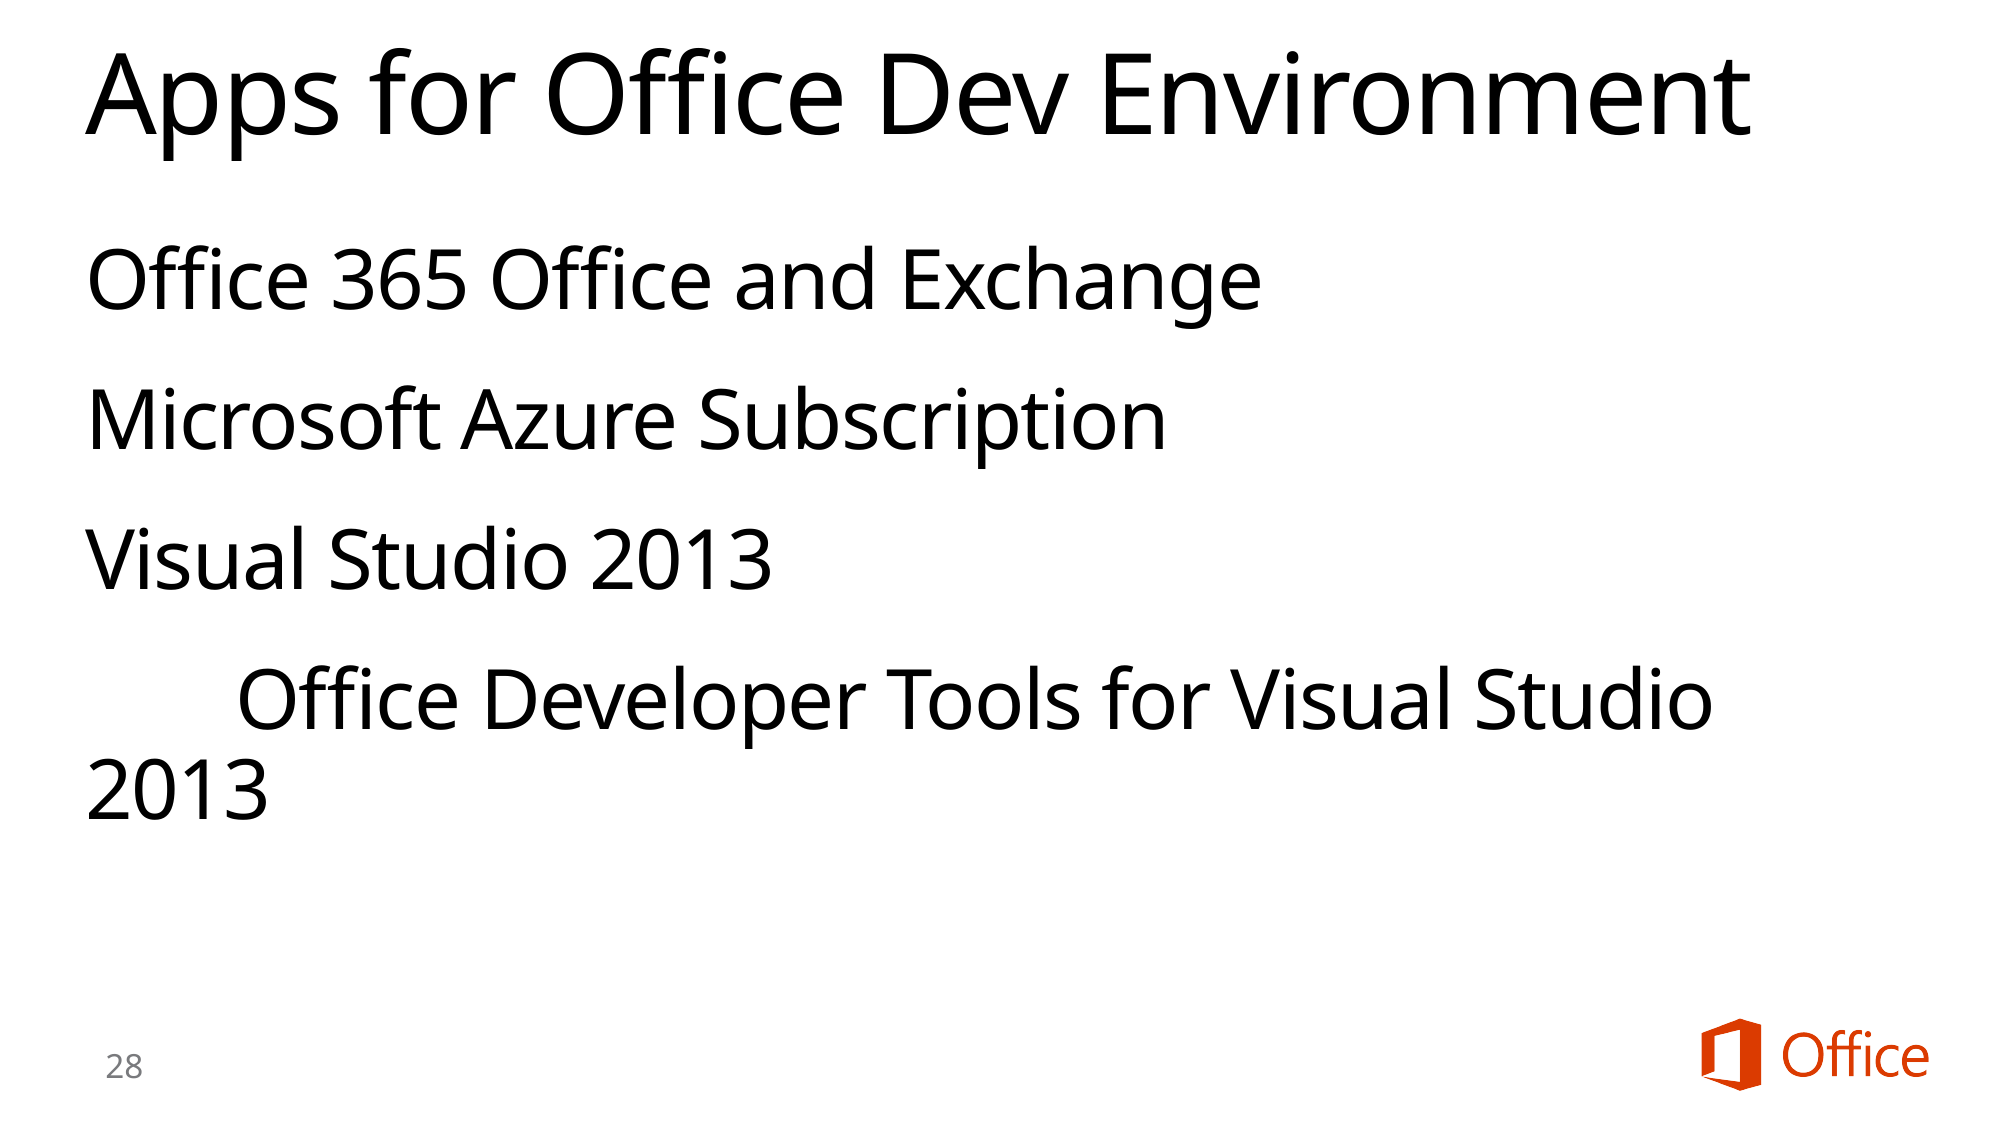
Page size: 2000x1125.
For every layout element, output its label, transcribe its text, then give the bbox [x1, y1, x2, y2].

title Apps for Office Dev Environment [85, 37, 1914, 161]
slide_number 28 [85, 1049, 178, 1086]
list Office 365 Office and Exchange Microsoft Azure Subscription Visual Studio 2013 Office Developer Tools for Visual Studio 2013 [85, 237, 1914, 1019]
picture [1670, 987, 1960, 1122]
